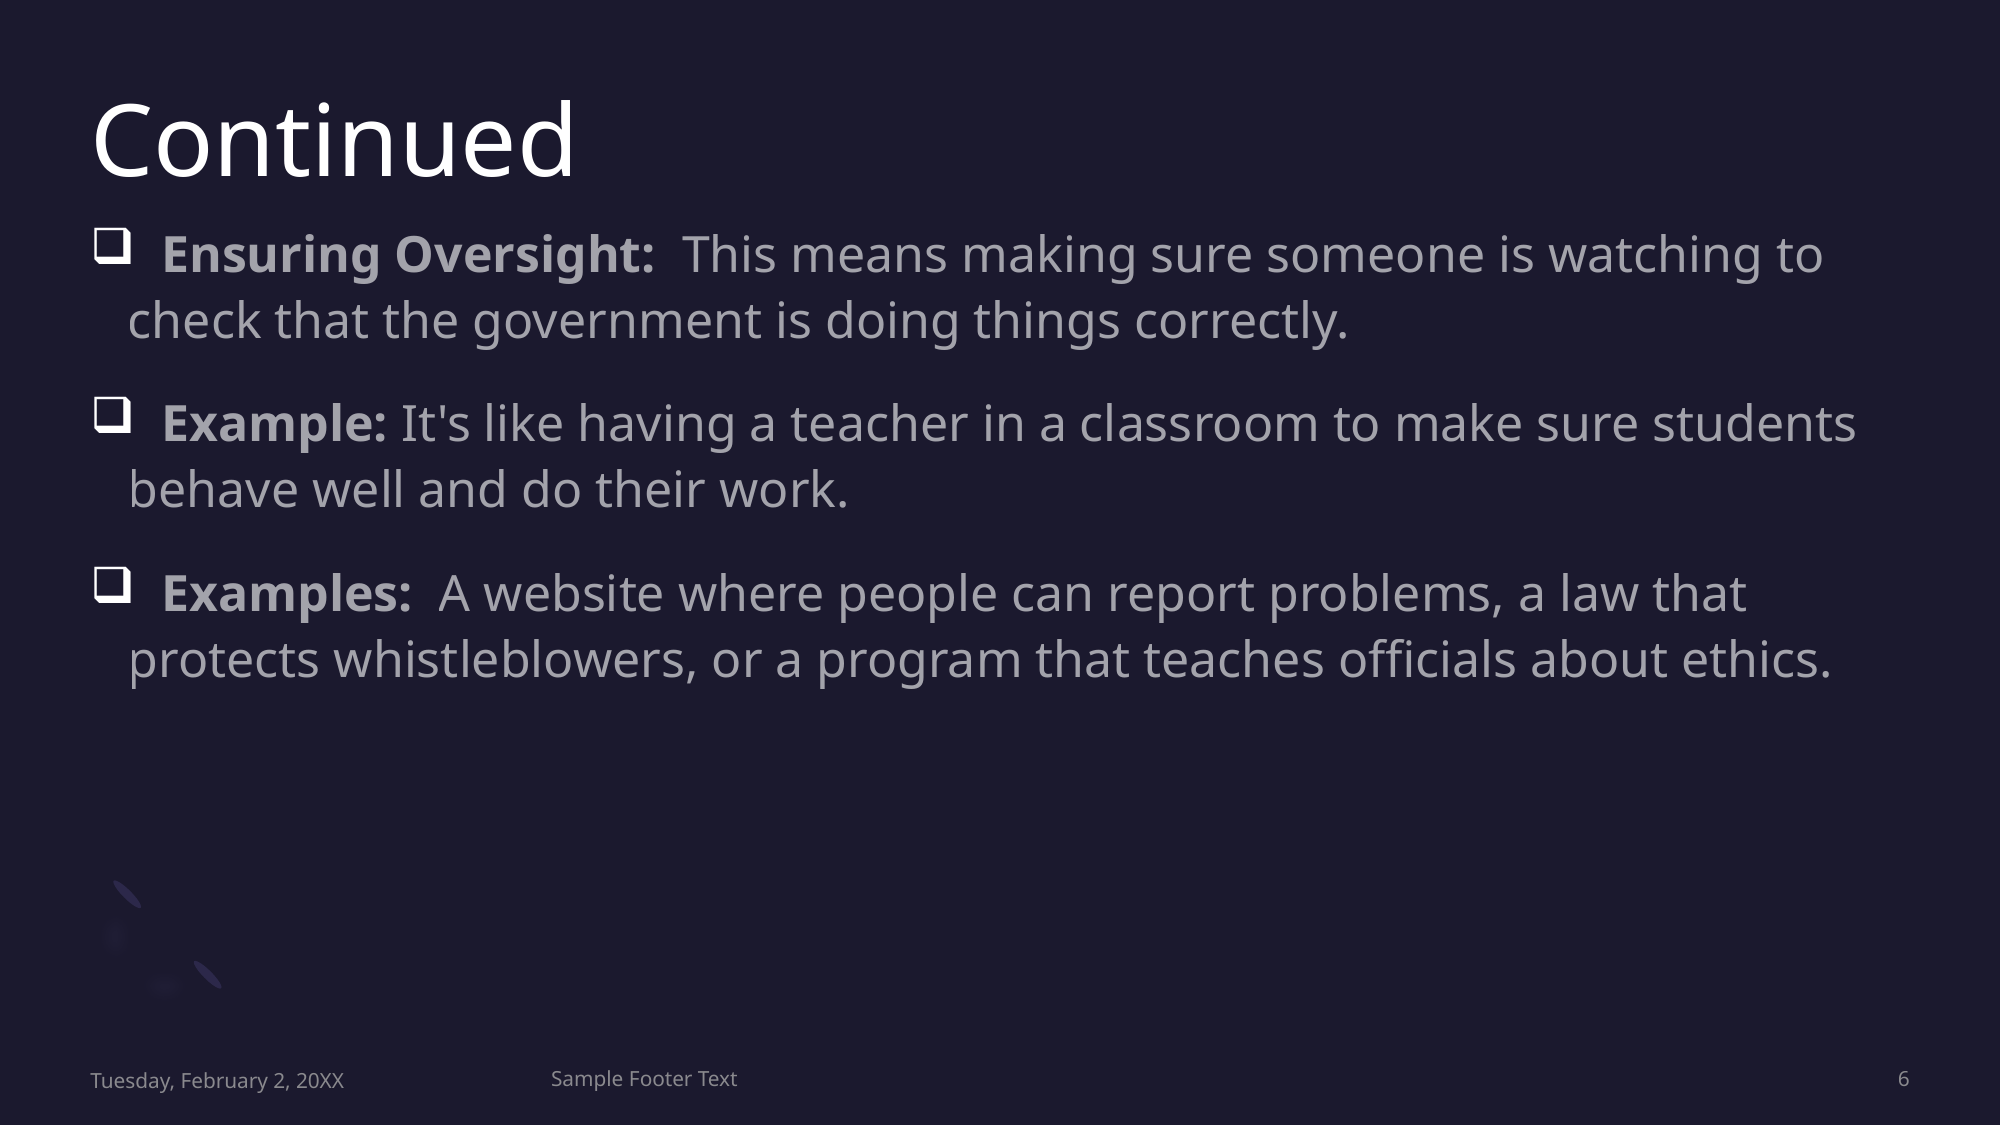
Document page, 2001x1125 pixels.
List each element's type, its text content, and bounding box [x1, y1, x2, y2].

list Ensuring Oversight: This means making sure someone is watching to check that the government is doing things correctly. Example: It's like having a teacher in a classroom to make sure students behave well and do their work. Examples: A website where people can report problems, a law that protects whistleblowers, or a program that teaches officials about ethics. [90, 216, 1910, 1000]
title Continued [90, 90, 1910, 216]
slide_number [90, 1067, 522, 1093]
slide_number 6 [1632, 1067, 1910, 1093]
footer Sample Footer Text [551, 1067, 1598, 1093]
